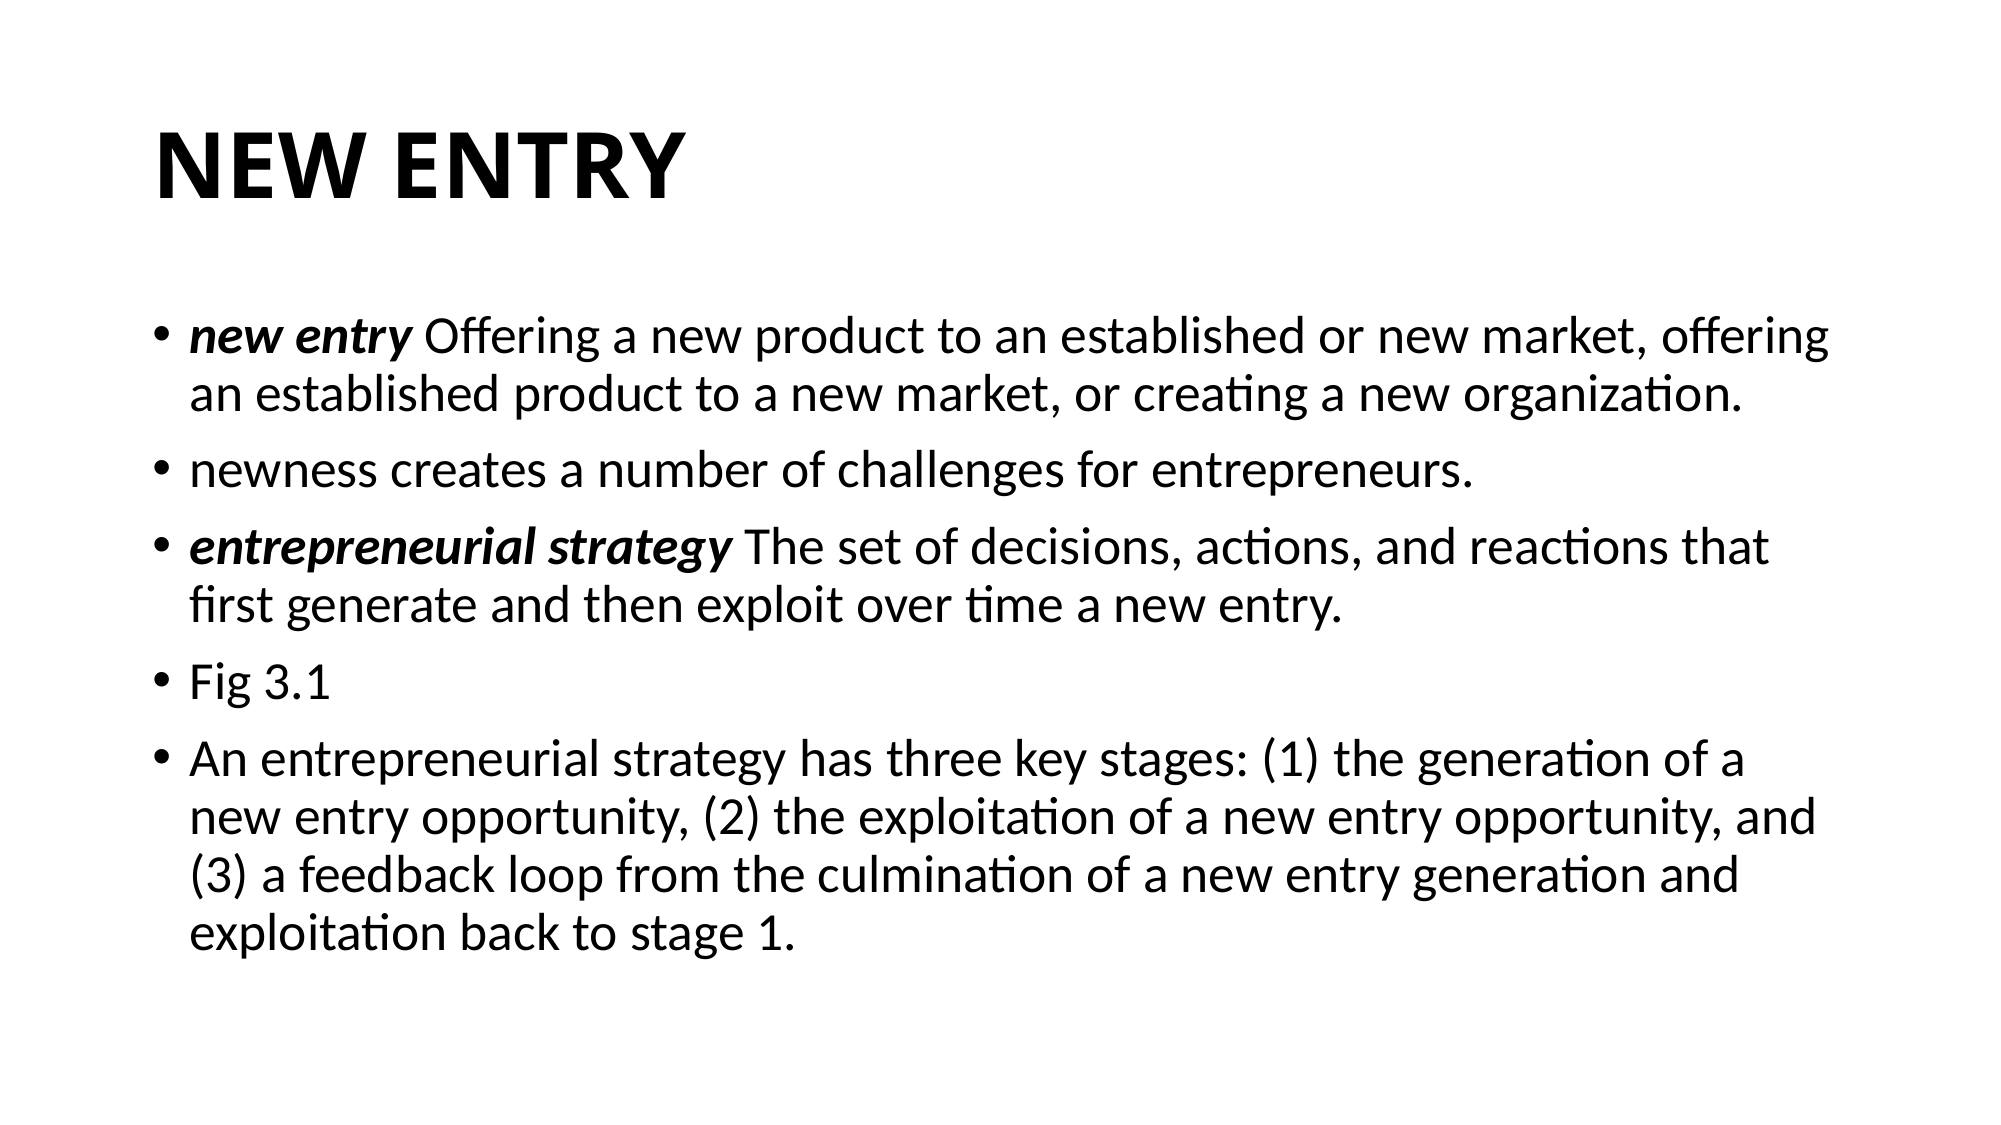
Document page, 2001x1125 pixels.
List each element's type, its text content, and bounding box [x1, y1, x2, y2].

title NEW ENTRY [137, 59, 1863, 278]
list new entry Offering a new product to an established or new market, offering an established product to a new market, or creating a new organization. newness creates a number of challenges for entrepreneurs. entrepreneurial strategy The set of decisions, actions, and reactions that first generate and then exploit over time a new entry. Fig 3.1 An entrepreneurial strategy has three key stages: (1) the generation of a new entry opportunity, (2) the exploitation of a new entry opportunity, and (3) a feedback loop from the culmination of a new entry generation and exploitation back to stage 1. [137, 299, 1863, 1014]
